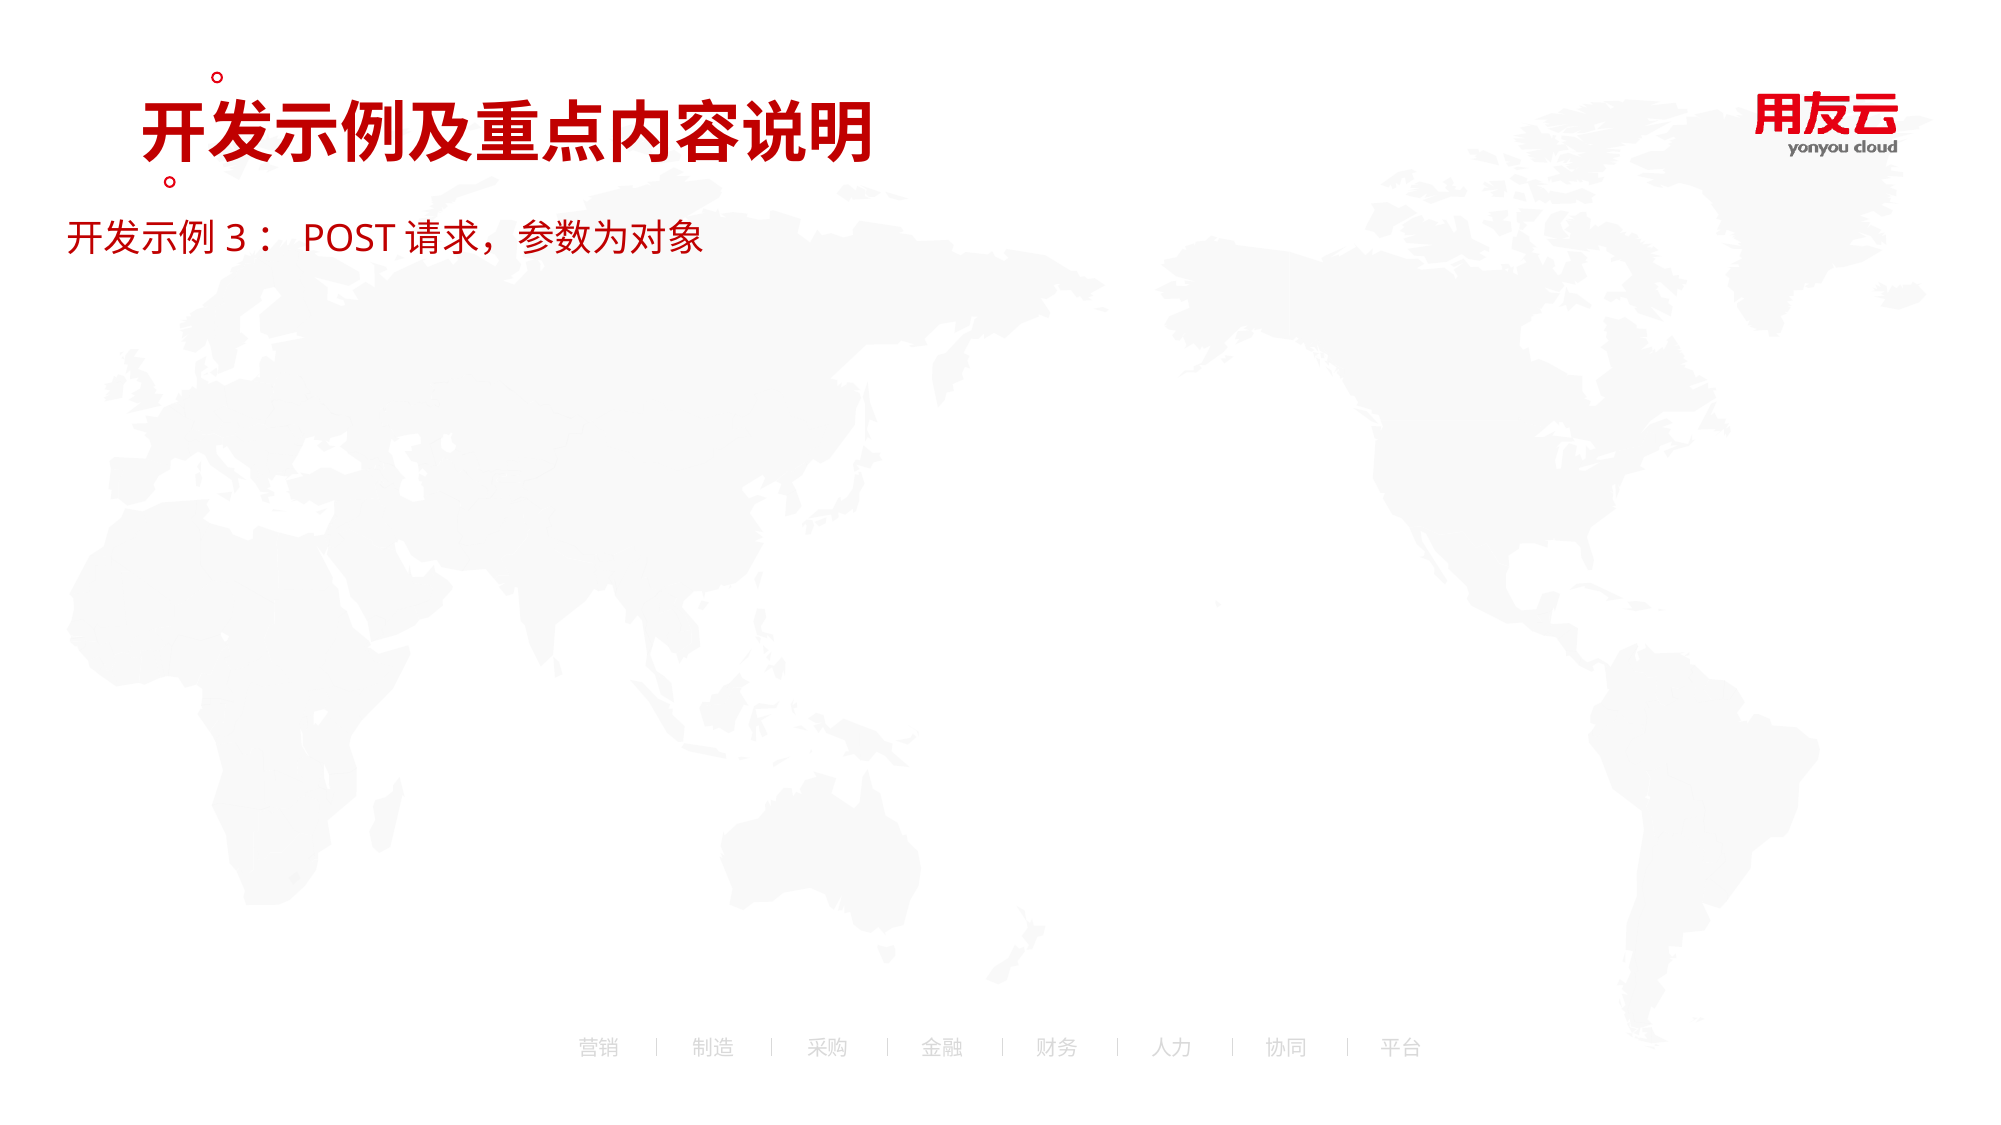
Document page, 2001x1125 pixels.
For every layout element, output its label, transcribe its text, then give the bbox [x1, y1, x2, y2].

text_box [51, 163, 1867, 314]
text_box 开发示例3：POST请求，参数为对象 [51, 206, 1546, 336]
picture [1753, 90, 1900, 157]
list 开发示例及重点内容说明 [125, 90, 1171, 163]
